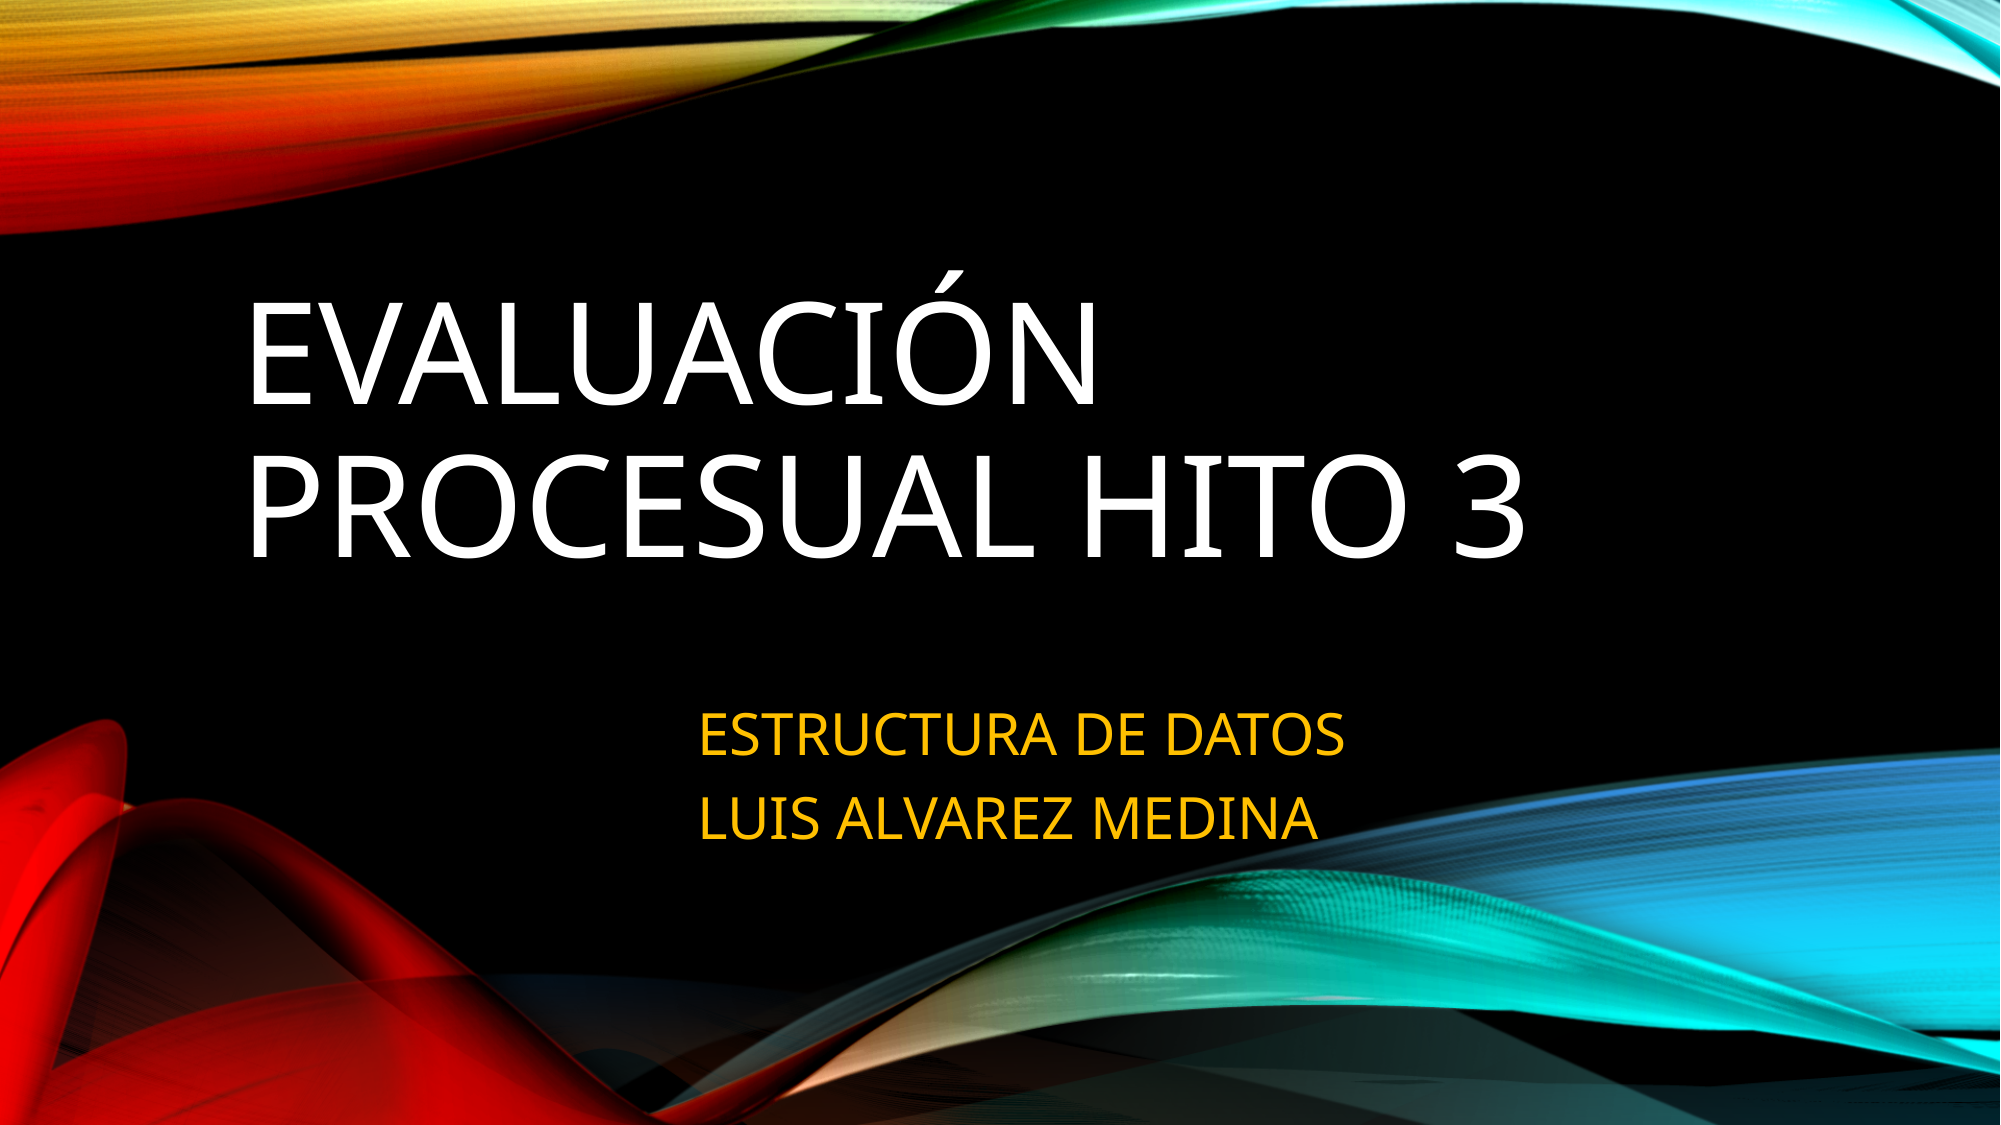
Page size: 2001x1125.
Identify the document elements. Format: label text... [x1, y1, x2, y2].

title Evaluación procesual hito 3 [225, 234, 1923, 596]
picture [0, 0, 2000, 237]
picture [0, 717, 2000, 1125]
subtitle ESTRUCTURA DE DATOS LUIS ALVAREZ MEDINA [682, 697, 1465, 875]
